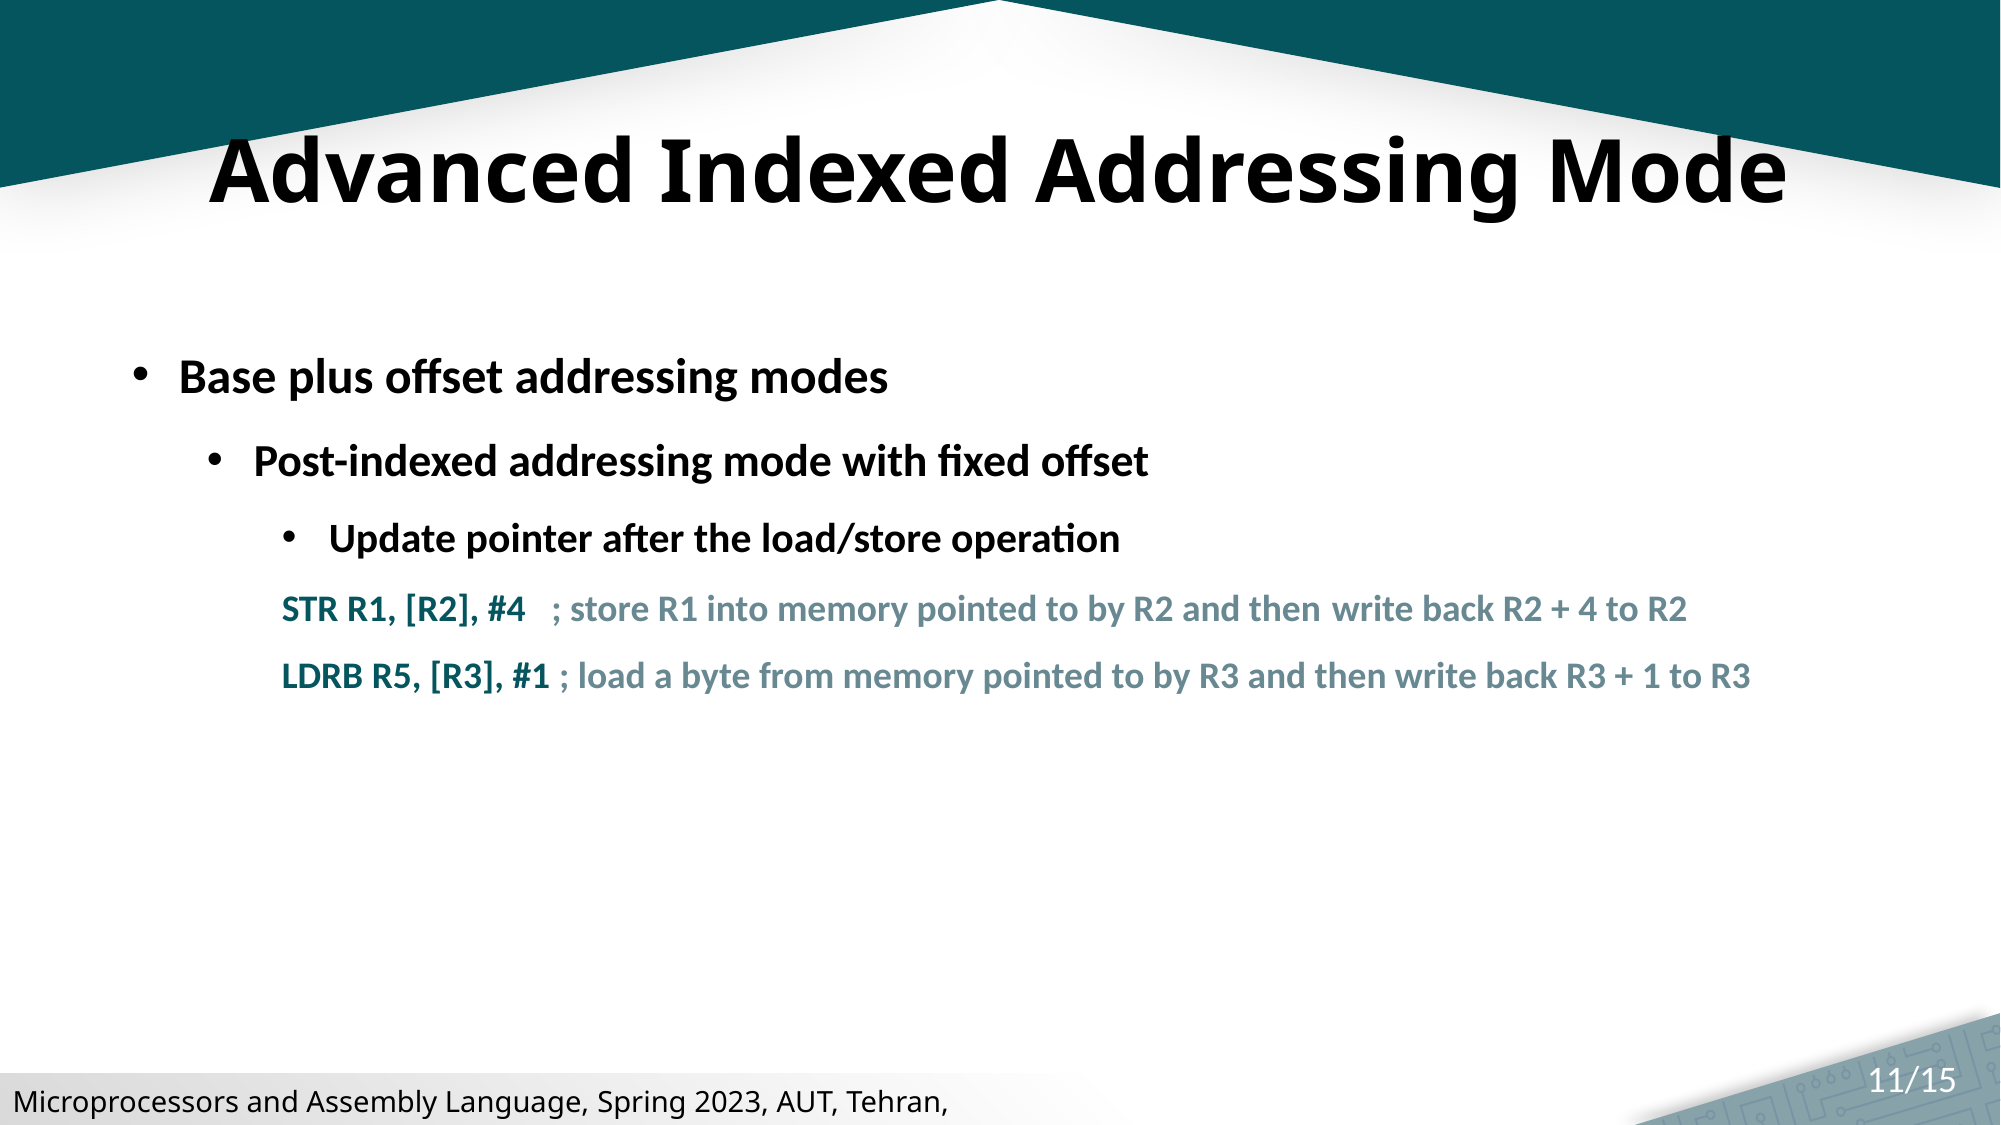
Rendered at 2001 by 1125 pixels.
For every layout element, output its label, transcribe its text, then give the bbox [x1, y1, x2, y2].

slide_number 11/15 [1522, 1047, 1973, 1108]
text_box Base plus offset addressing modes Post-indexed addressing mode with fixed offset Update pointer after the load/store operation STR R1, [R2], #4 ; store R1 into memory pointed to by R2 and then write back R2 + 4 to R2 LDRB R5, [R3], #1 ; load a byte from memory pointed to by R3 and then write back R3 + 1 to R3 [117, 306, 1934, 771]
text_box Advanced Indexed Addressing Mode [137, 65, 1863, 283]
